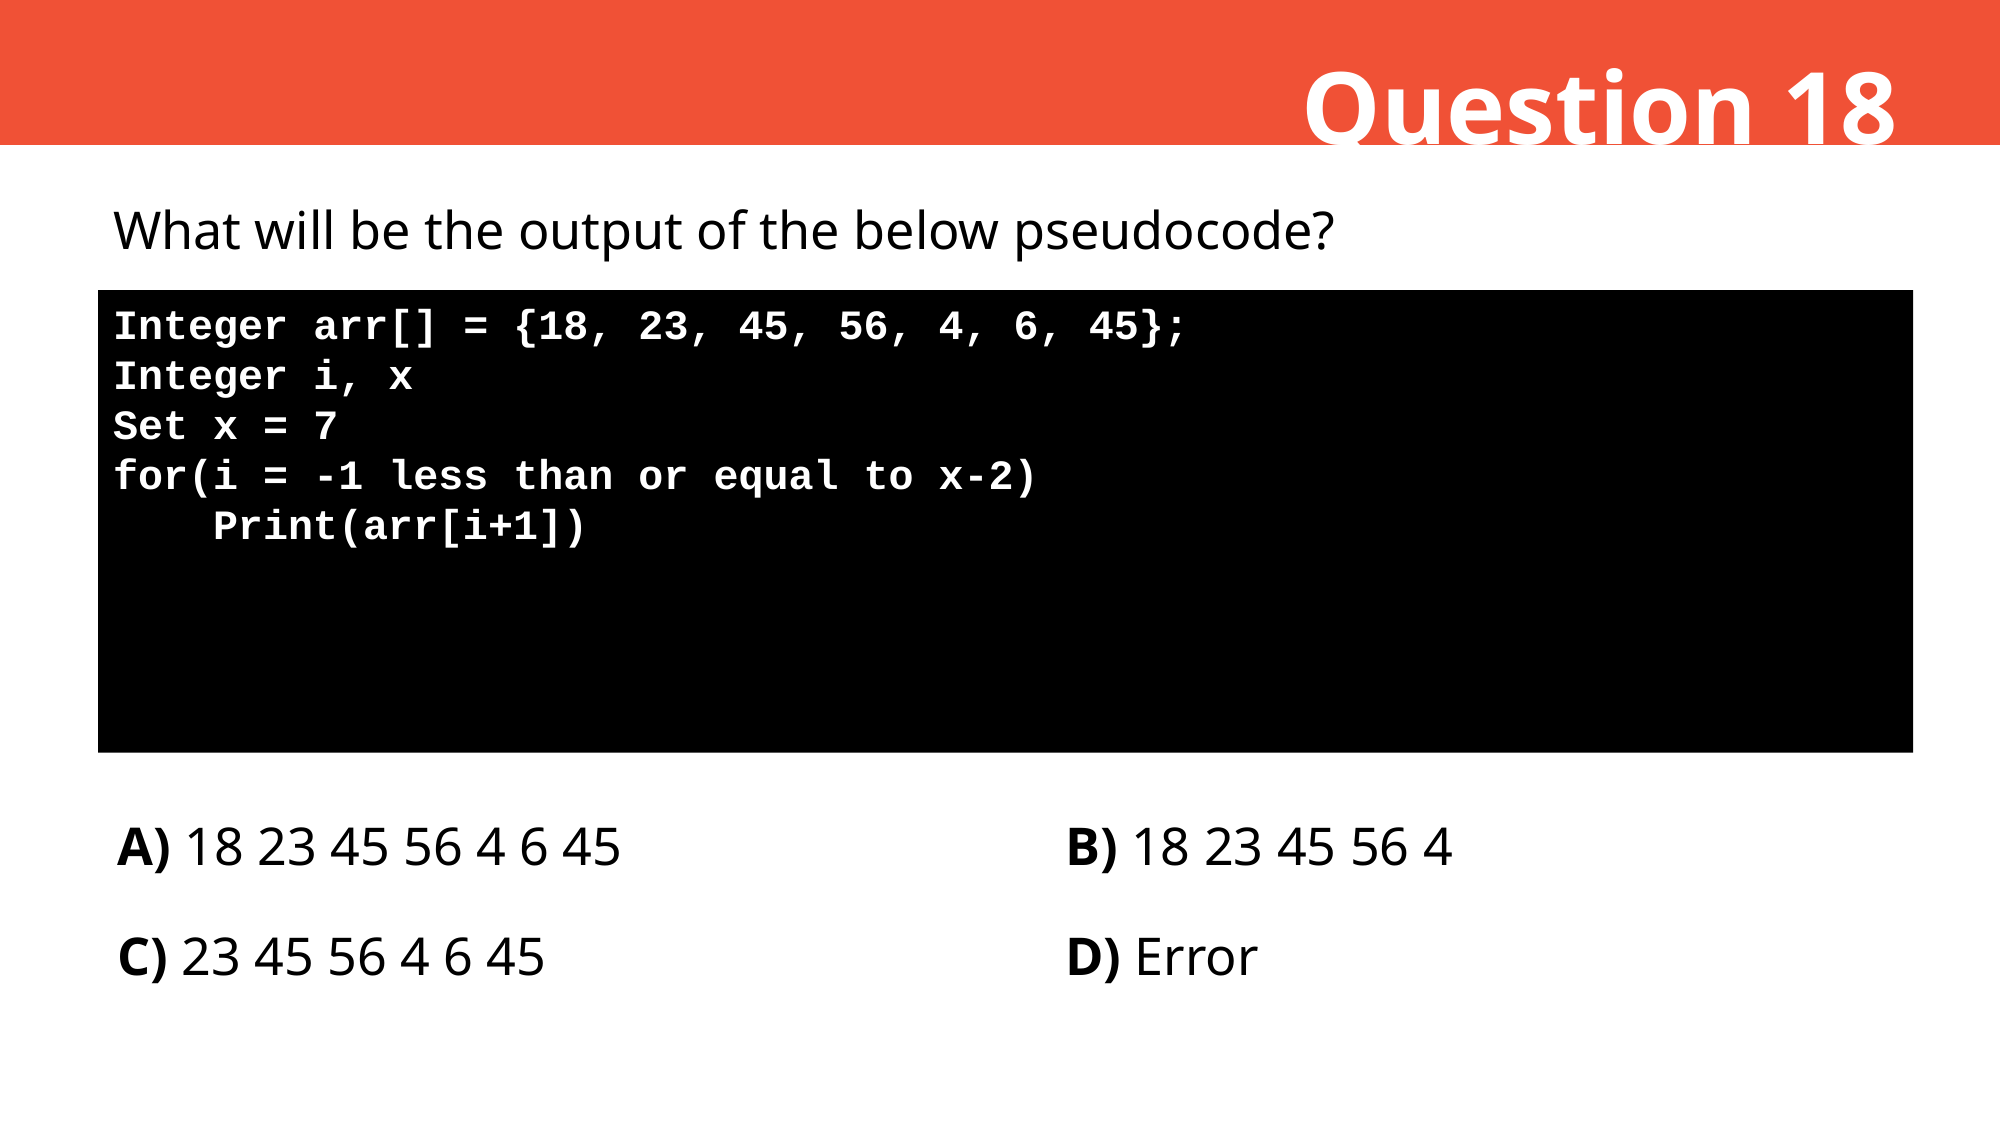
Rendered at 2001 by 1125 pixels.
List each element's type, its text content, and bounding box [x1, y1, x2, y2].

text_box B) 18 23 45 56 4 [1049, 774, 1907, 884]
text_box Integer arr[] = {18, 23, 45, 56, 4, 6, 45}; Integer i, x Set x = 7 for(i = -1 less than or equal to x-2) Print(arr[i+1]) [98, 290, 1914, 753]
text_box What will be the output of the below pseudocode? [98, 189, 1895, 268]
text_box C) 23 45 56 4 6 45 [102, 885, 963, 995]
text_box Question 18 [638, 37, 1914, 173]
text_box D) Error [1049, 884, 1907, 983]
text_box [0, 0, 2000, 145]
text_box A) 18 23 45 56 4 6 45 [102, 774, 963, 885]
